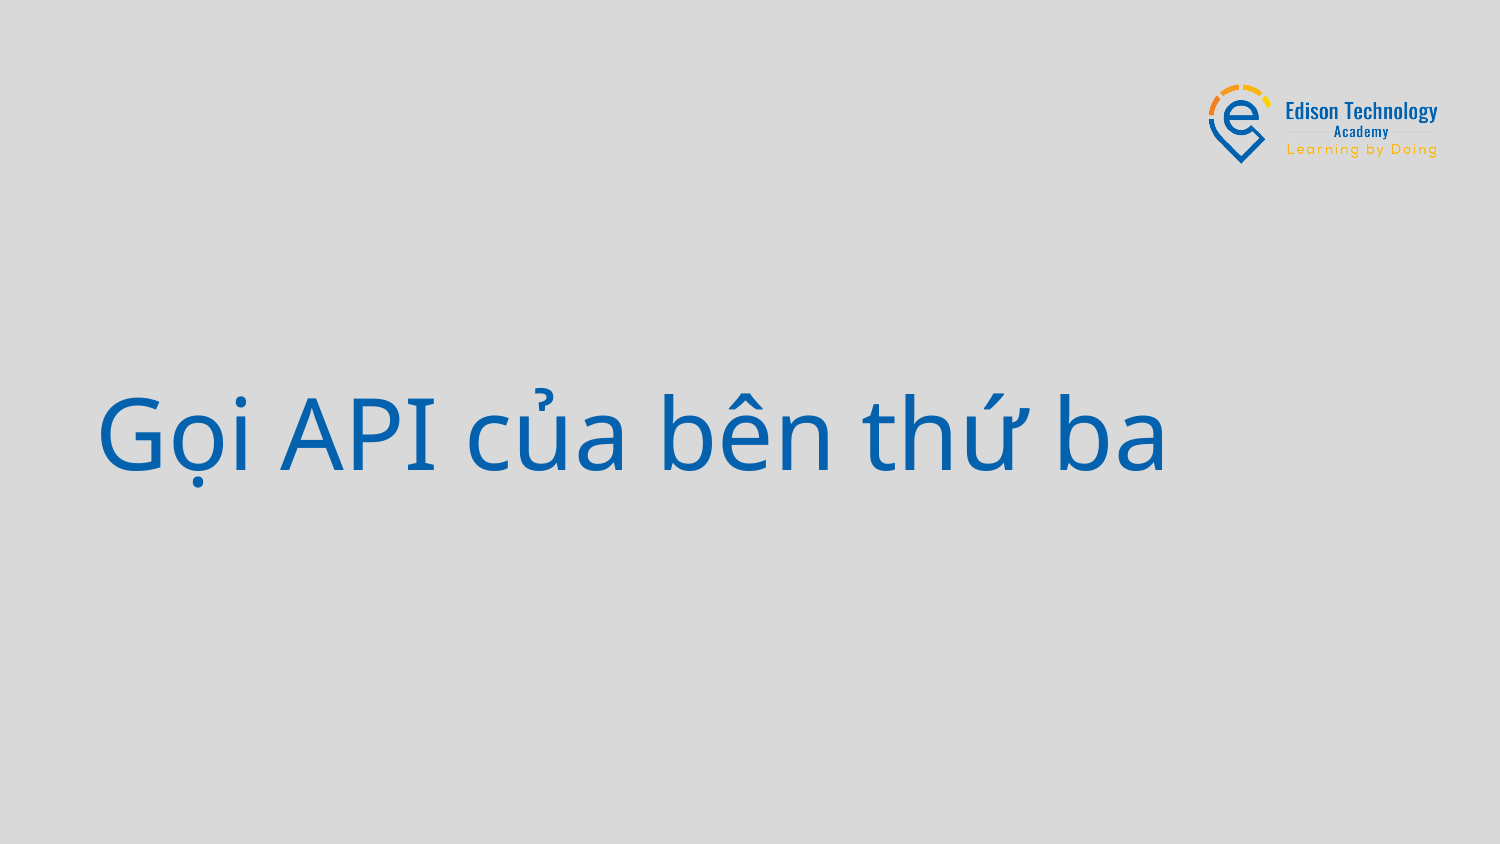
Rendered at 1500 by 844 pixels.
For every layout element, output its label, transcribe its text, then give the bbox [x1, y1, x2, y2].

picture [1147, 83, 1500, 167]
title Gọi API của bên thứ ba [80, 86, 1458, 758]
